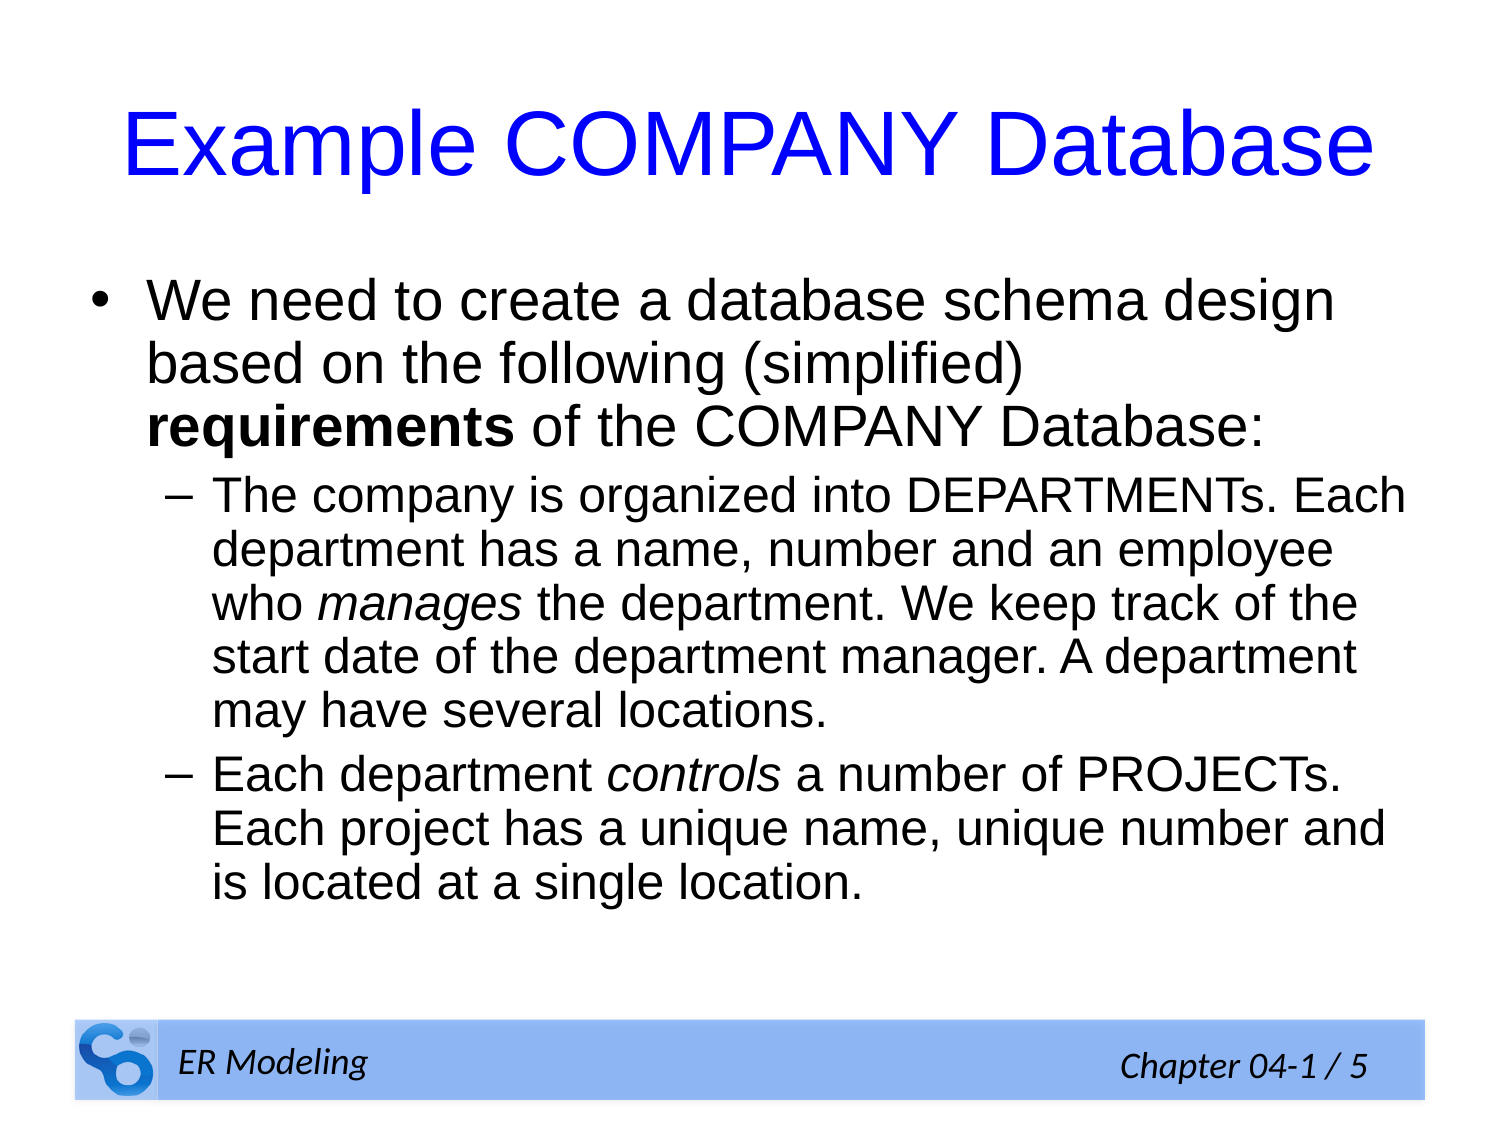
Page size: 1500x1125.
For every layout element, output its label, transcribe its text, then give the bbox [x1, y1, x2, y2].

title Example COMPANY Database [75, 45, 1425, 233]
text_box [74, 1019, 1426, 1101]
list We need to create a database schema design based on the following (simplified) requirements of the COMPANY Database: The company is organized into DEPARTMENTs. Each department has a name, number and an employee who manages the department. We keep track of the start date of the department manager. A department may have several locations. Each department controls a number of PROJECTs. Each project has a unique name, unique number and is located at a single location. [75, 262, 1425, 1005]
